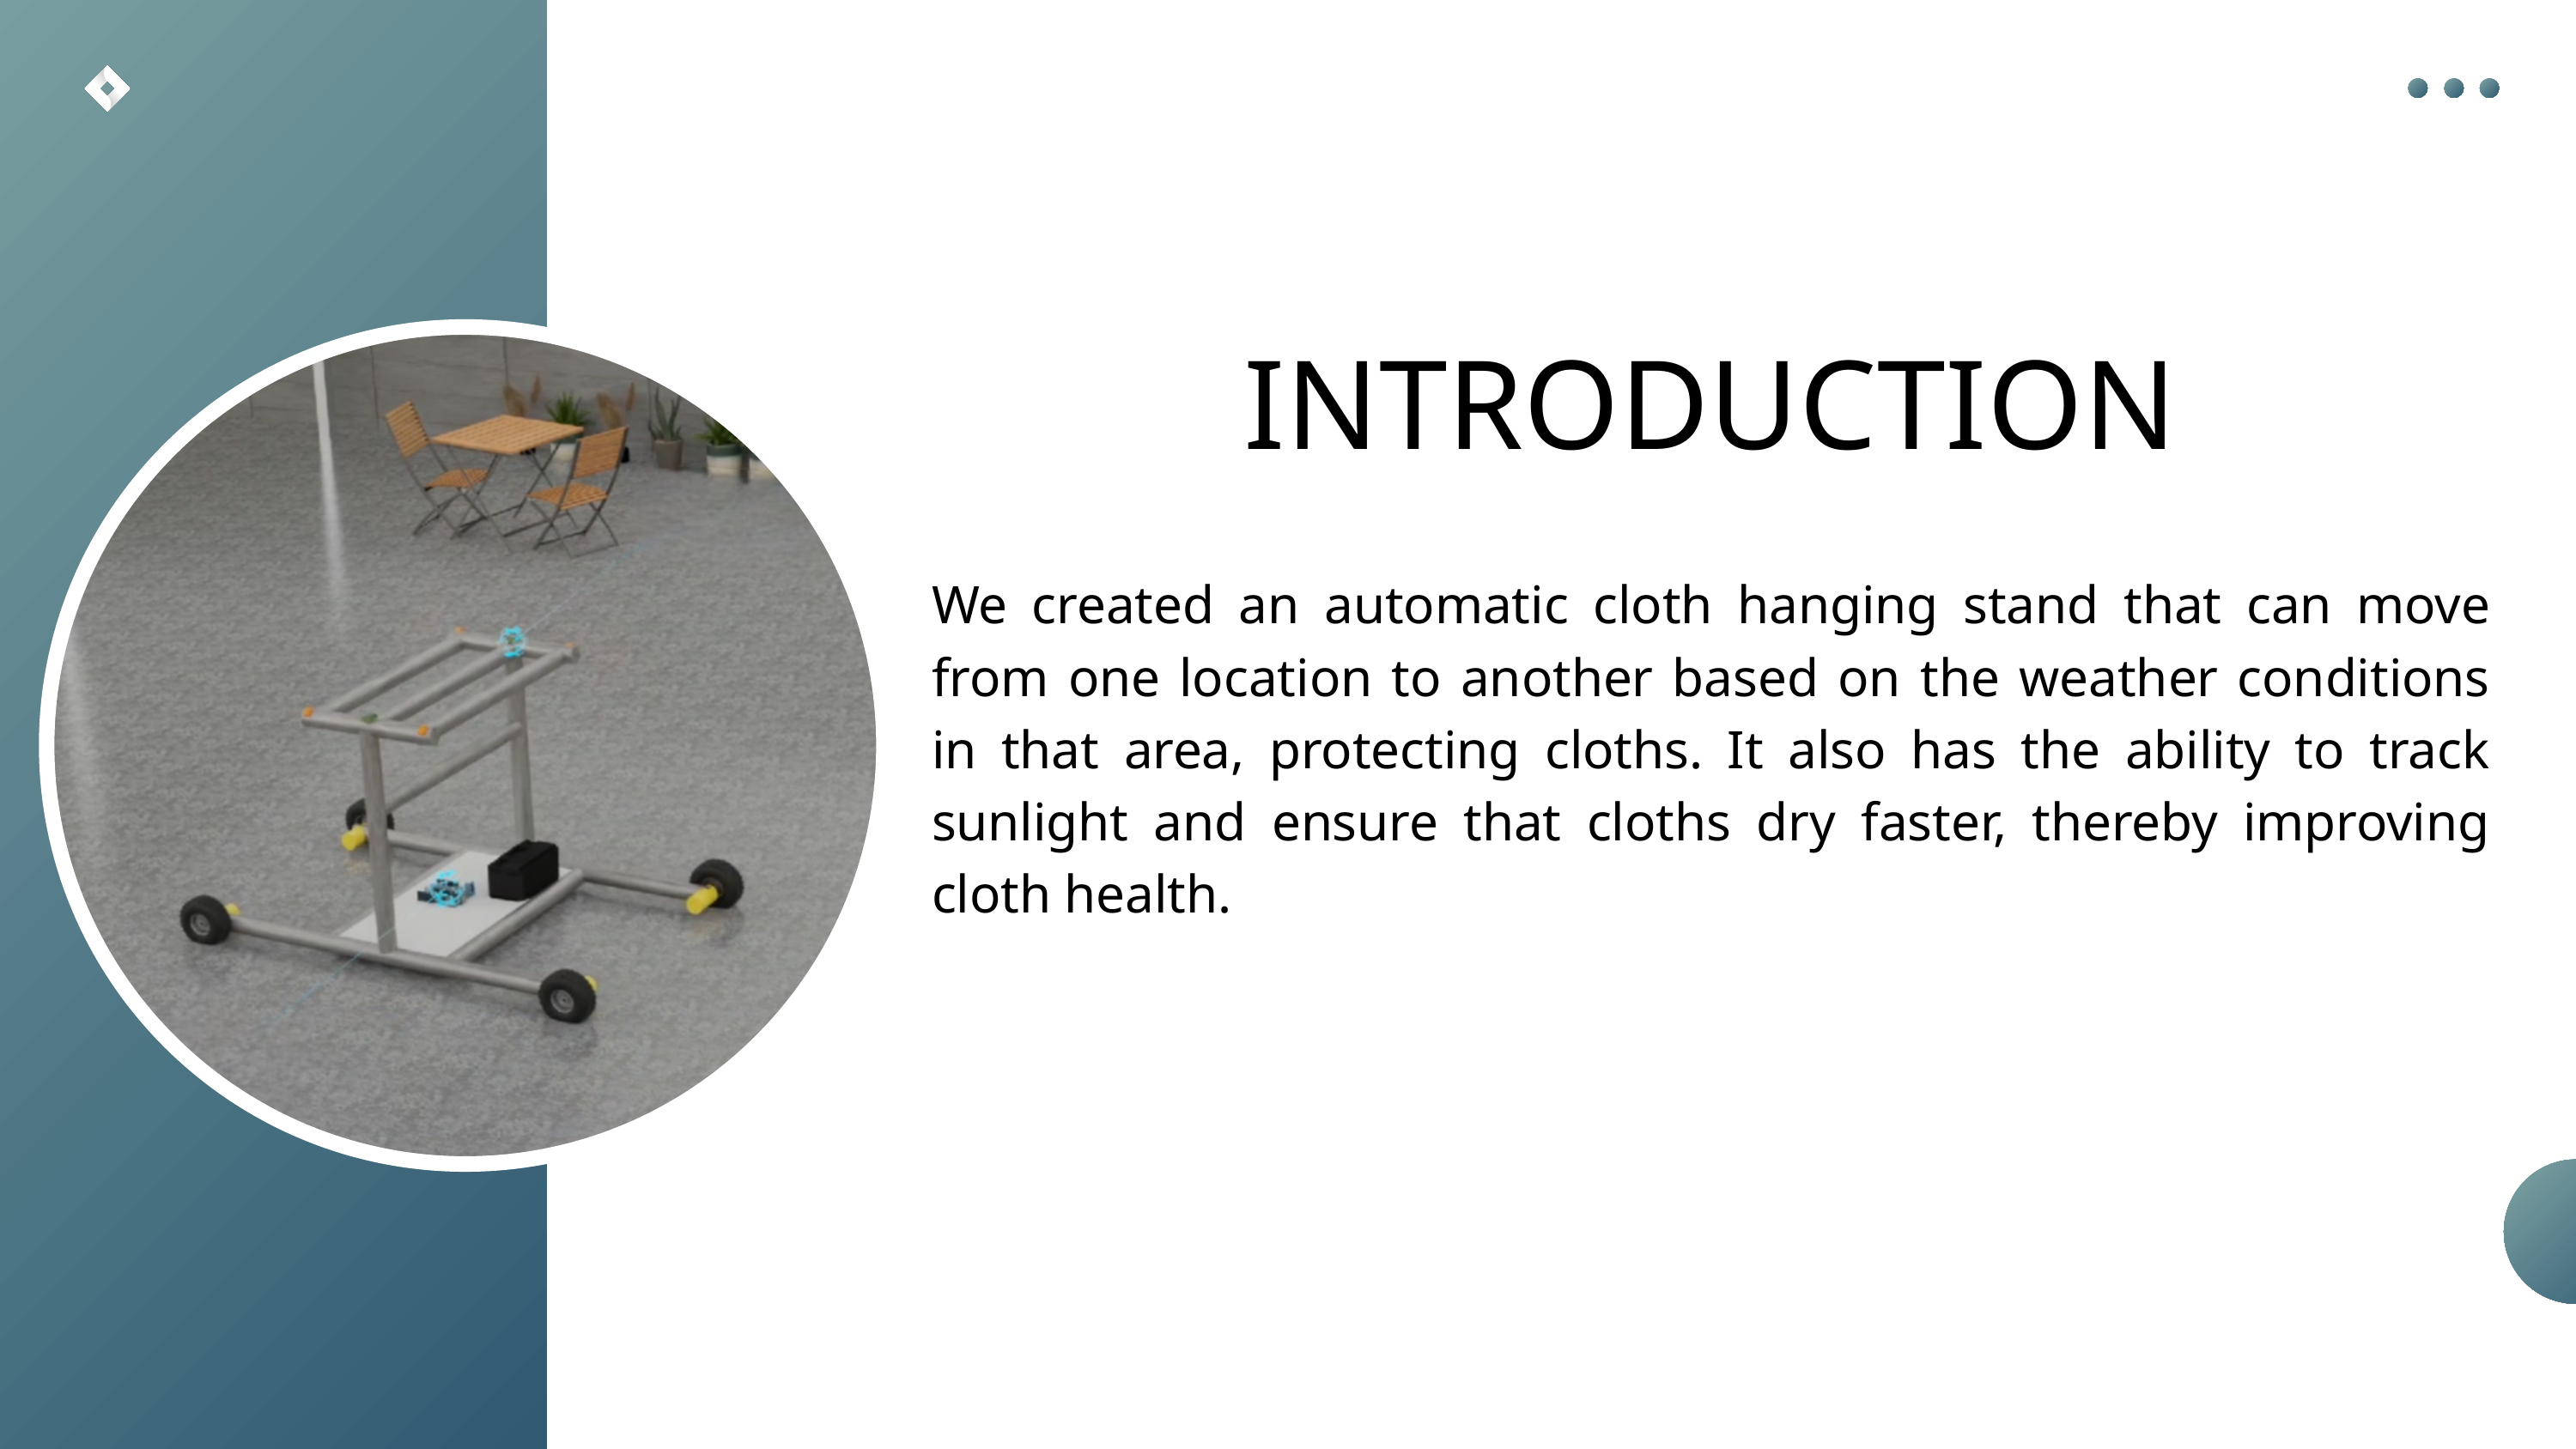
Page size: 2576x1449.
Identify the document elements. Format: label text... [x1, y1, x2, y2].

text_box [2444, 78, 2464, 99]
text_box We created an automatic cloth hanging stand that can move from one location to another based on the weather conditions in that area, protecting cloths. It also has the ability to track sunlight and ensure that cloths dry faster, thereby improving cloth health. [931, 561, 2490, 924]
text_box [28, 310, 903, 1180]
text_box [2479, 78, 2500, 99]
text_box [2503, 1159, 2576, 1304]
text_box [1162, 270, 2259, 465]
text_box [0, 0, 547, 1449]
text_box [2408, 78, 2428, 99]
